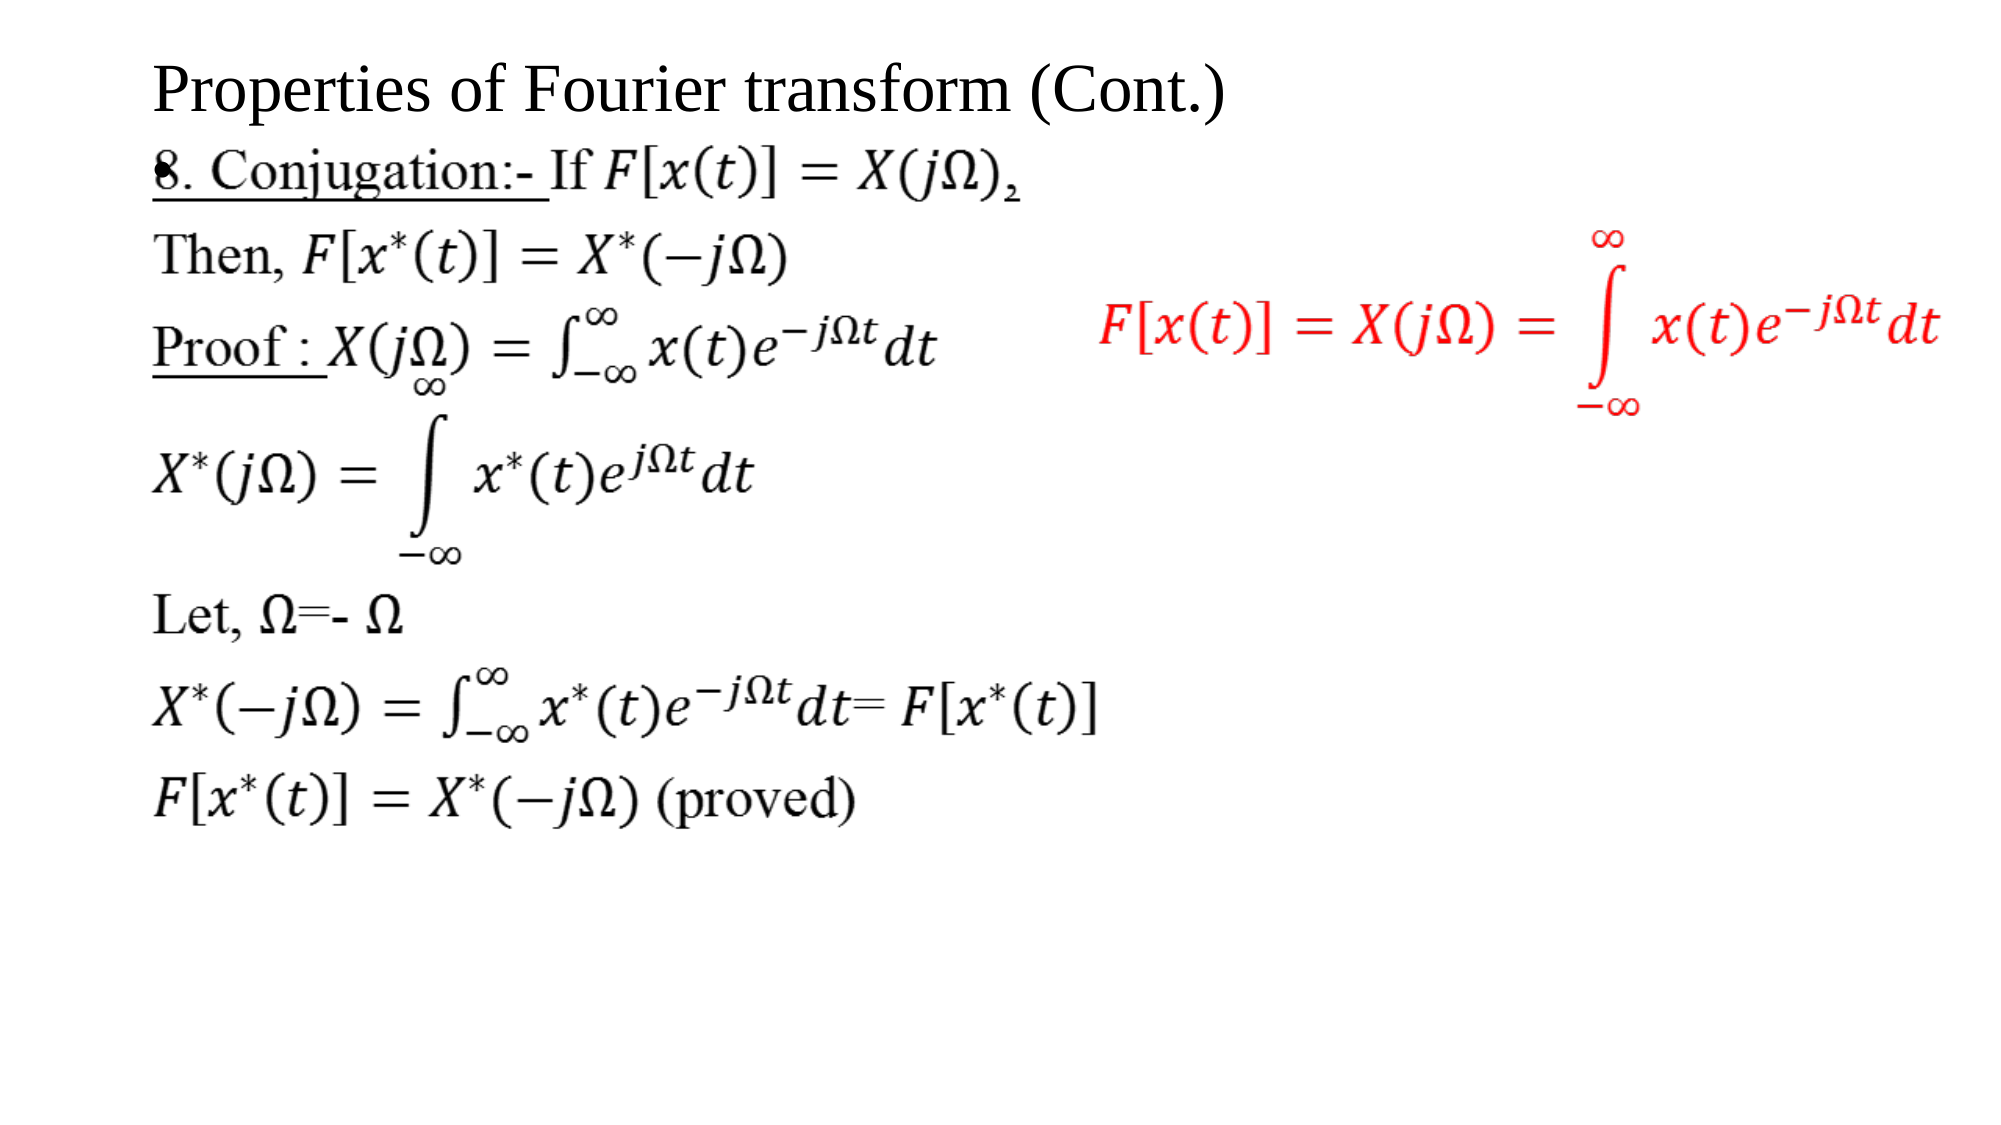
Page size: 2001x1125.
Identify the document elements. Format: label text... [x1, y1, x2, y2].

title Properties of Fourier transform (Cont.) [137, 43, 1863, 133]
text_box [1040, 215, 2000, 438]
list [137, 133, 1863, 1023]
